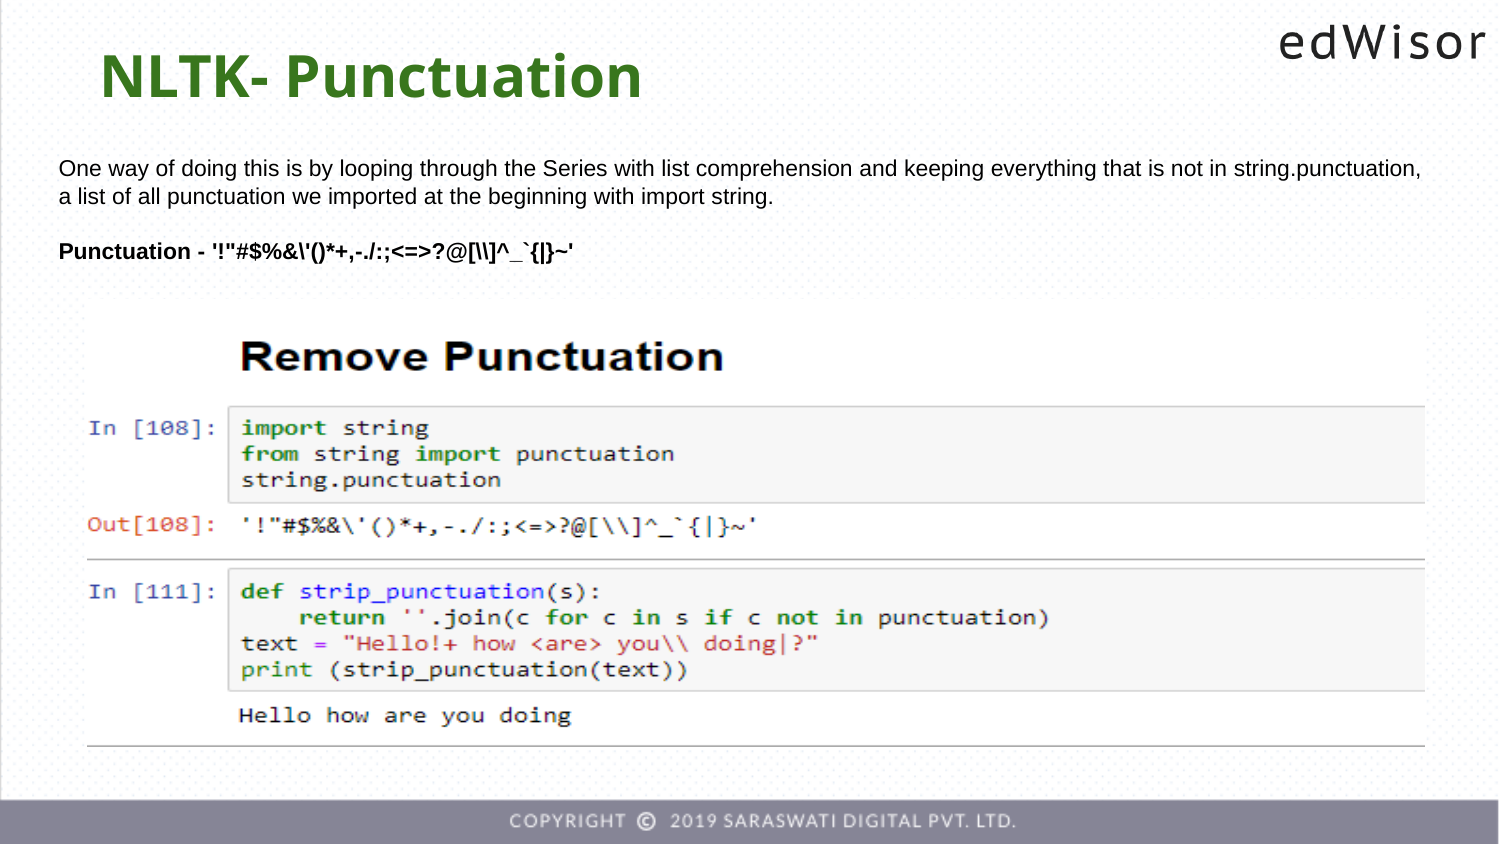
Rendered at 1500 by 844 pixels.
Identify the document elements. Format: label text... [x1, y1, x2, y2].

text_box NLTK- Punctuation [82, 24, 1153, 105]
text_box One way of doing this is by looping through the Series with list comprehension and keeping everything that is not in string.punctuation, a list of all punctuation we imported at the beginning with import string. Punctuation - '!"#$%&\'()*+,-./:;<=>?@[\\]^_`{|}~' [43, 146, 1451, 272]
picture [0, 0, 1500, 844]
